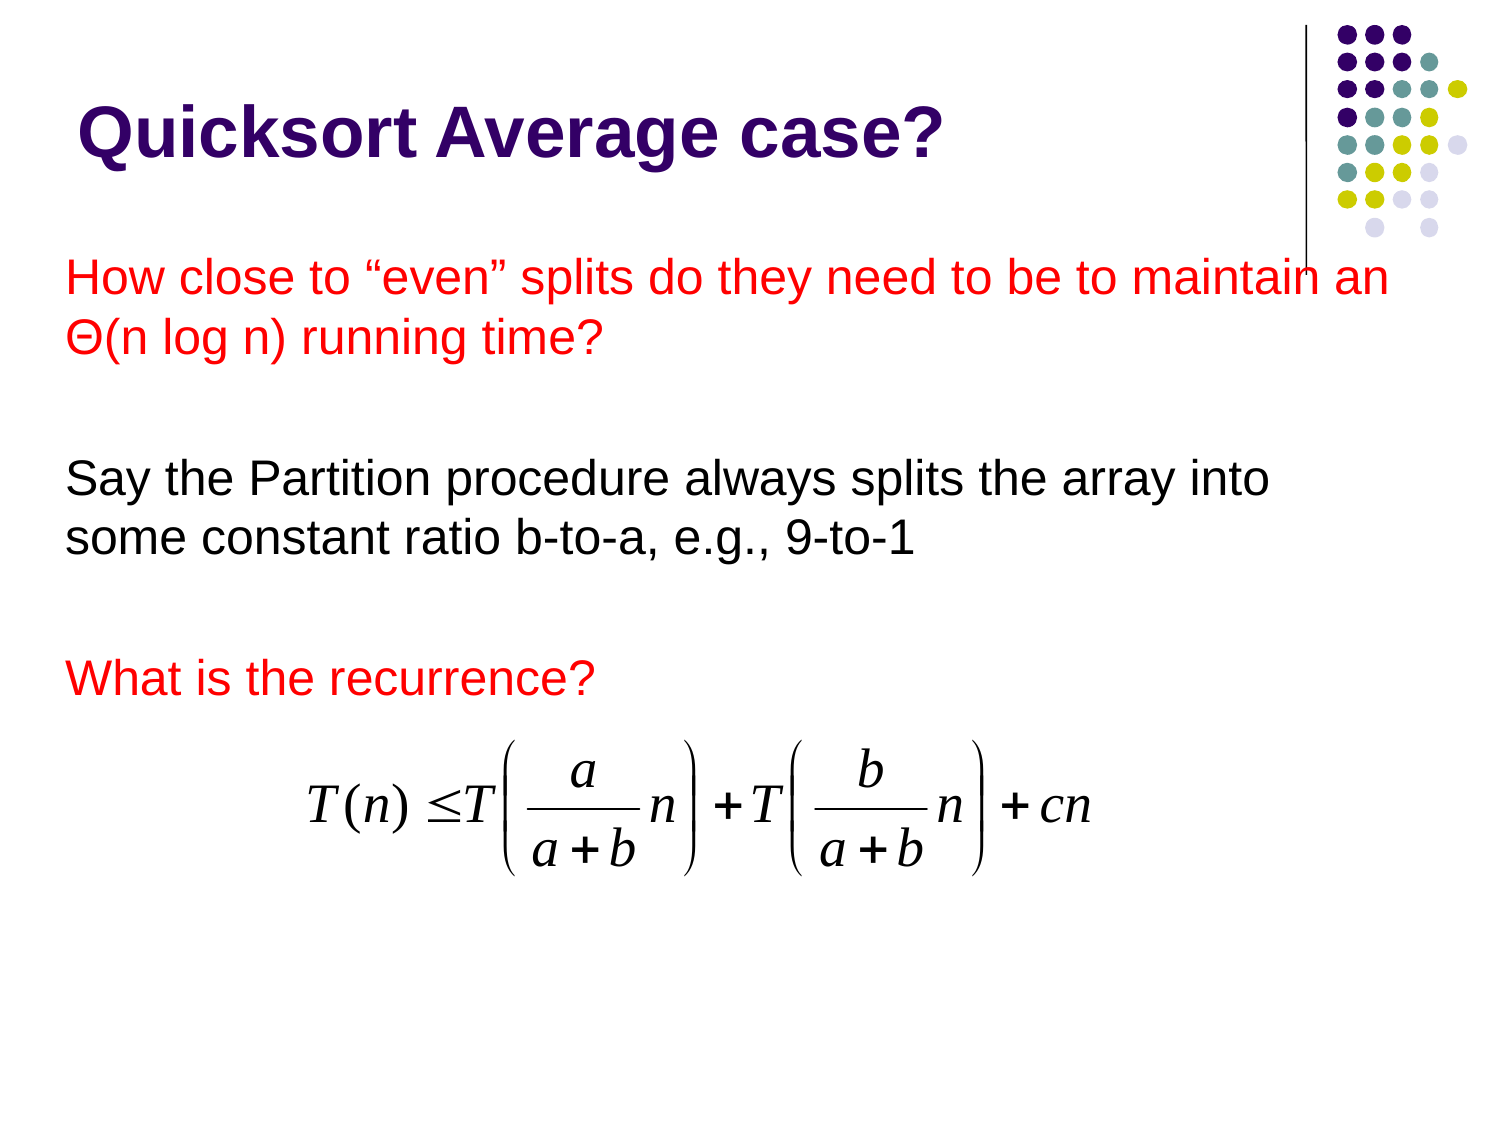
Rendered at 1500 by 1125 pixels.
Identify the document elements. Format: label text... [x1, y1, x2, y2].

list How close to “even” splits do they need to be to maintain an Θ(n log n) running time? Say the Partition procedure always splits the array into some constant ratio b-to-a, e.g., 9-to-1 What is the recurrence? [50, 237, 1413, 725]
title Quicksort Average case? [62, 87, 1300, 180]
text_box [299, 729, 1101, 888]
